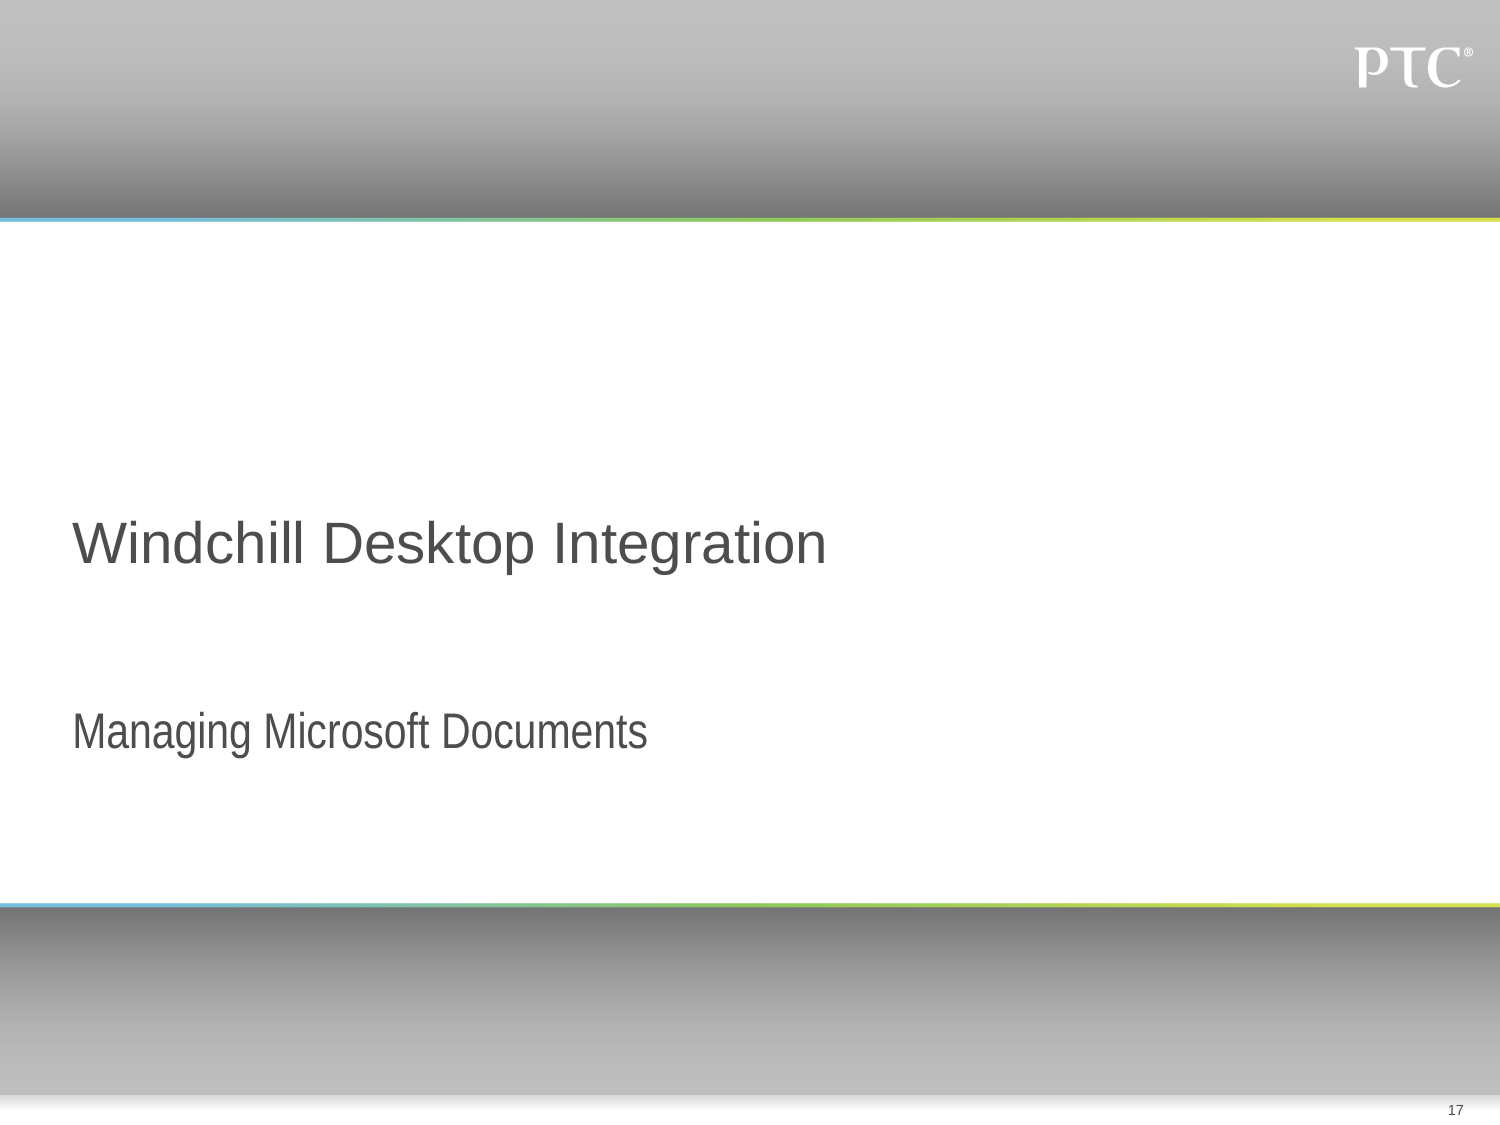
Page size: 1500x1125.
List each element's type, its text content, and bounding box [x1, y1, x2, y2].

subtitle Managing Microsoft Documents [72, 698, 1427, 754]
picture [0, 0, 1500, 1095]
title Windchill Desktop Integration [72, 502, 1427, 578]
